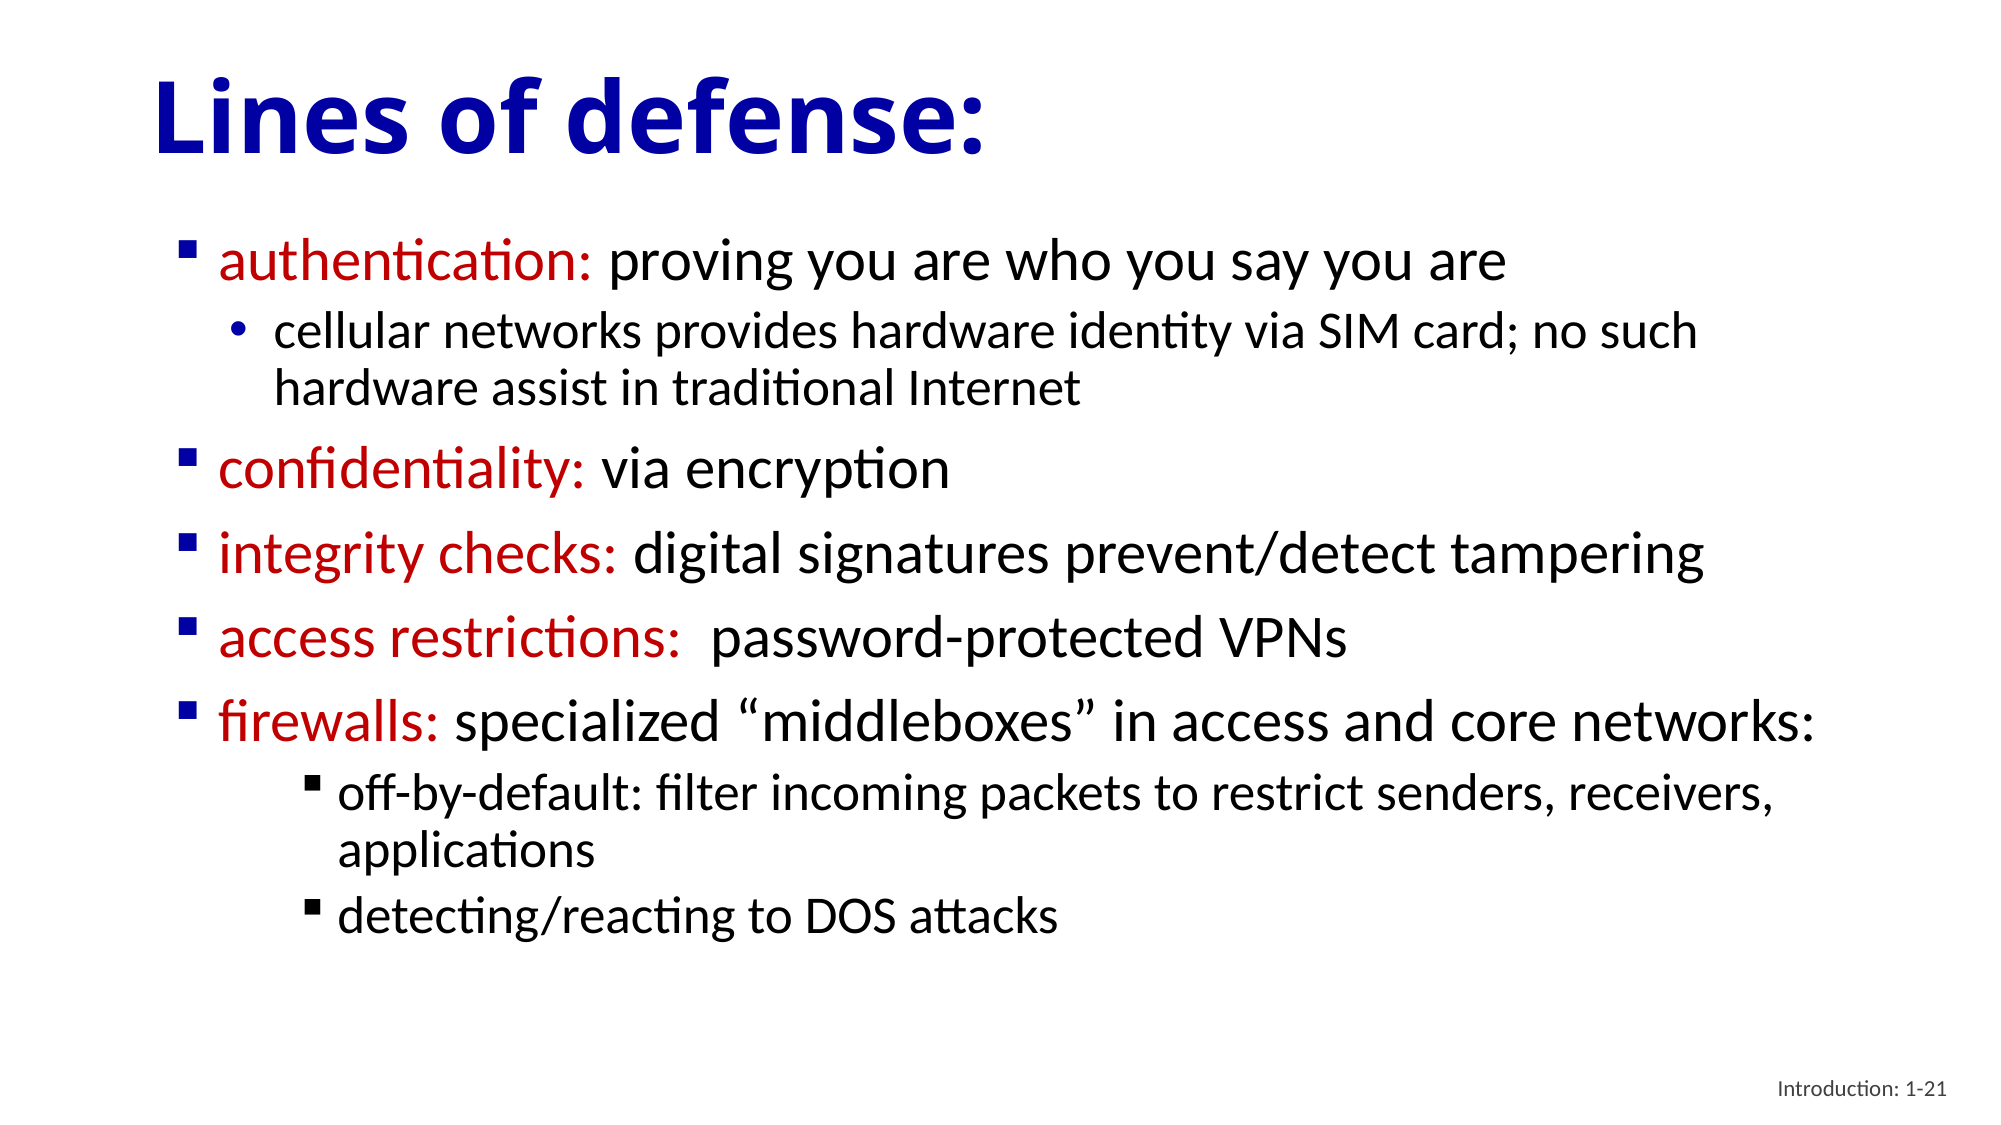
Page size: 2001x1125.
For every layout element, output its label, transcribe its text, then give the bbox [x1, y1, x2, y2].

slide_number Introduction: 1-21 [1512, 1056, 1963, 1117]
text_box authentication: proving you are who you say you are cellular networks provides hardware identity via SIM card; no such hardware assist in traditional Internet confidentiality: via encryption integrity checks: digital signatures prevent/detect tampering access restrictions: password-protected VPNs firewalls: specialized “middleboxes” in access and core networks: off-by-default: filter incoming packets to restrict senders, receivers, applications detecting/reacting to DOS attacks [137, 220, 1835, 1024]
title Lines of defense: [135, 47, 1861, 195]
